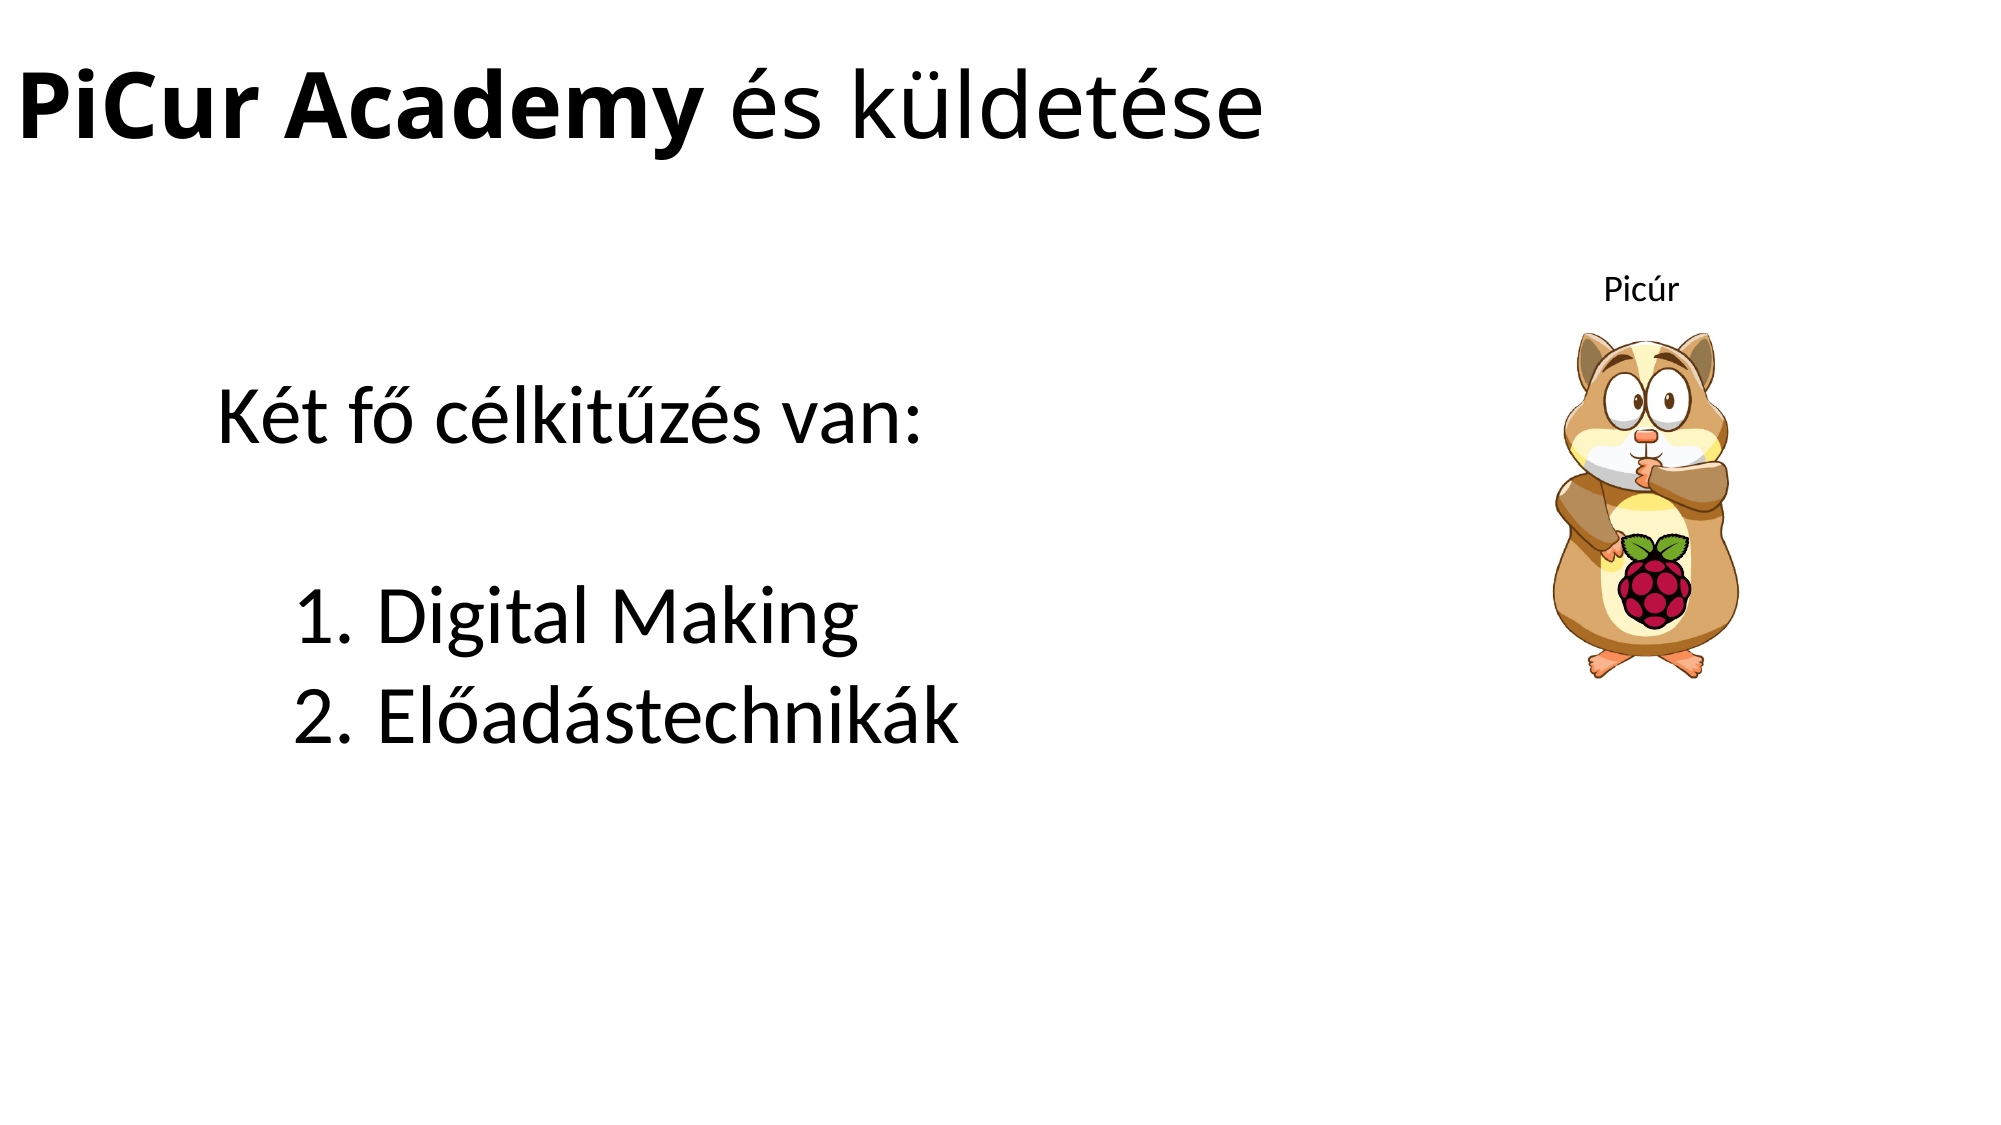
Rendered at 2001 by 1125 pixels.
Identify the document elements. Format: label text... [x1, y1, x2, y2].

picture [1588, 521, 1722, 641]
title PiCur Academy és küldetése [0, 0, 1725, 218]
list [1515, 316, 1794, 694]
text_box Két fő célkitűzés van: Digital Making Előadástechnikák [202, 352, 976, 768]
text_box Picúr [1588, 256, 1695, 316]
